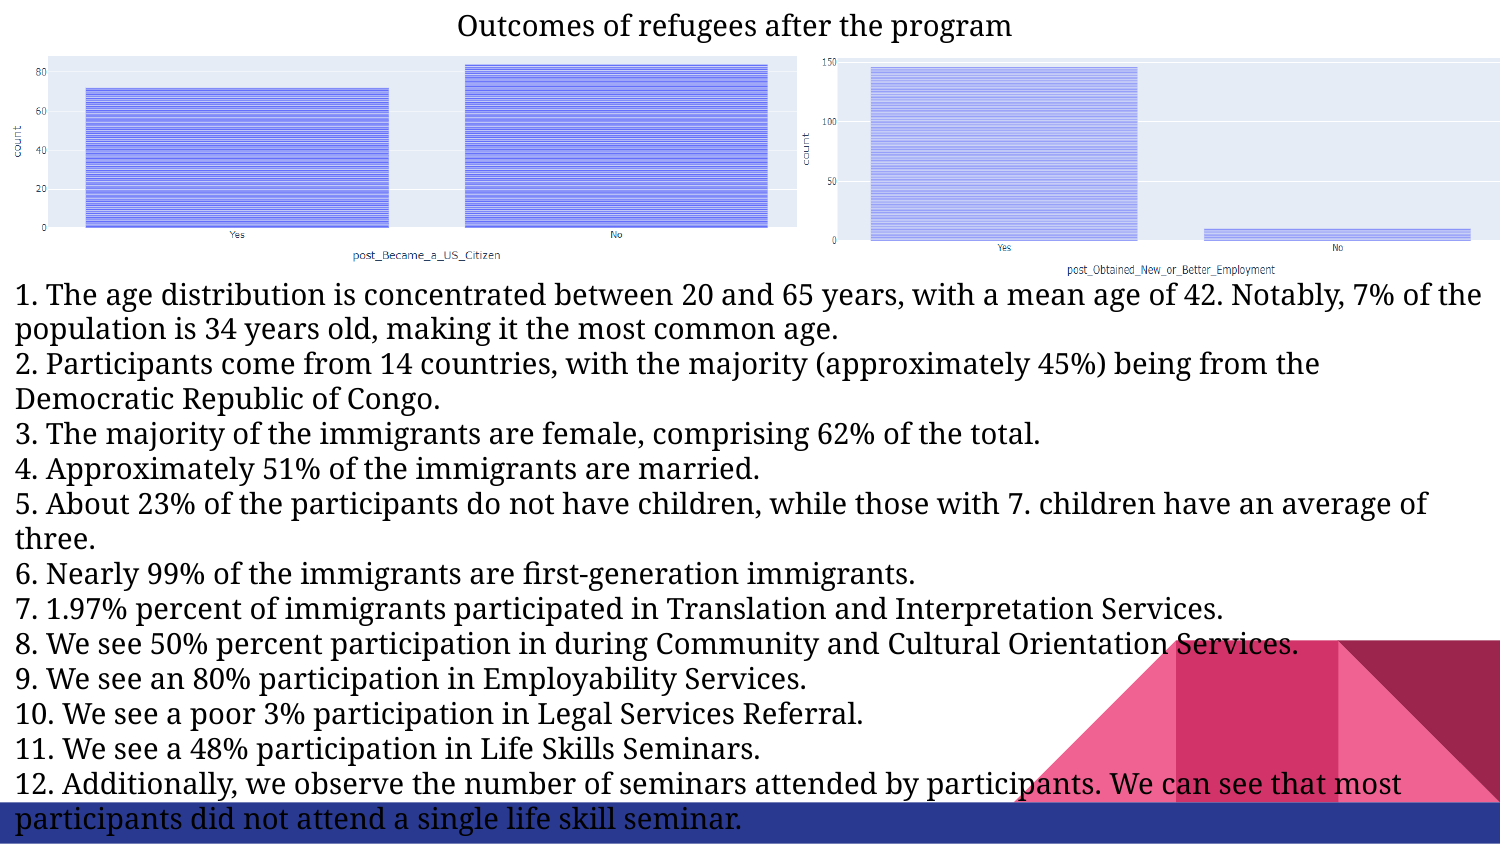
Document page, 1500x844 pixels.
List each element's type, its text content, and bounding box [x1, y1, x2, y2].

text_box Outcomes of refugees after the program [442, 0, 1058, 50]
text_box 1. The age distribution is concentrated between 20 and 65 years, with a mean age of 42. Notably, 7% of the population is 34 years old, making it the most common age. 2. Participants come from 14 countries, with the majority (approximately 45%) being from the Democratic Republic of Congo. 3. The majority of the immigrants are female, comprising 62% of the total. 4. Approximately 51% of the immigrants are married. 5. About 23% of the participants do not have children, while those with 7. children have an average of three. 6. Nearly 99% of the immigrants are first-generation immigrants. 7. 1.97% percent of immigrants participated in Translation and Interpretation Services. 8. We see 50% percent participation in during Community and Cultural Orientation Services. 9. We see an 80% participation in Employability Services. 10. We see a poor 3% participation in Legal Services Referral. 11. We see a 48% participation in Life Skills Seminars. 12. Additionally, we observe the number of seminars attended by participants. We can see that most participants did not attend a single life skill seminar. [0, 276, 1500, 843]
picture [0, 50, 1500, 280]
